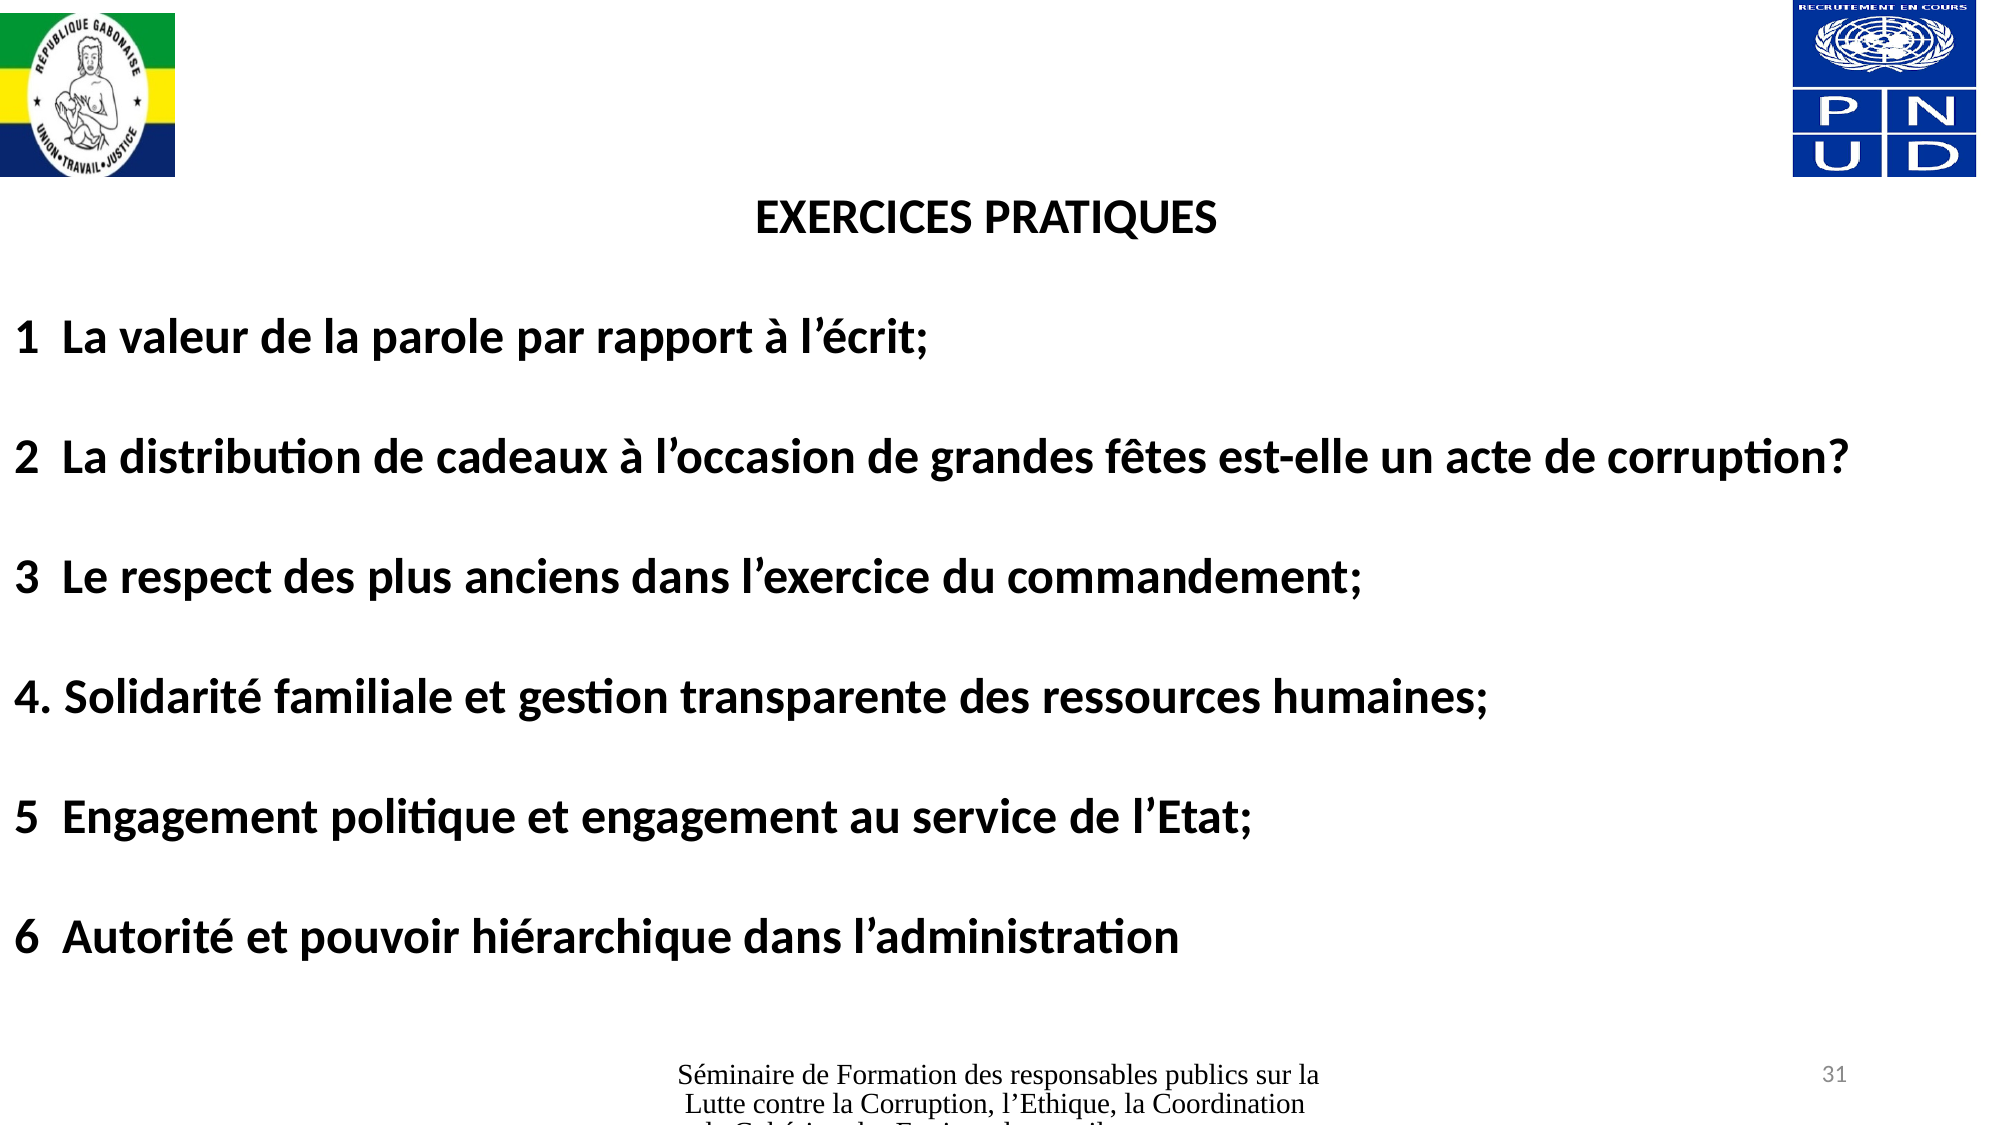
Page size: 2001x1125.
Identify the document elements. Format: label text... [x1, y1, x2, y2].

picture [0, 13, 175, 177]
slide_number 31 [1412, 1042, 1863, 1103]
picture [1770, 0, 2000, 177]
text_box EXERCICES PRATIQUES 1 La valeur de la parole par rapport à l’écrit; 2 La distribution de cadeaux à l’occasion de grandes fêtes est-elle un acte de corruption? 3 Le respect des plus anciens dans l’exercice du commandement; 4. Solidarité familiale et gestion transparente des ressources humaines; 5 Engagement politique et engagement au service de l’Etat; 6 Autorité et pouvoir hiérarchique dans l’administration [0, 176, 1975, 972]
footer Séminaire de Formation des responsables publics sur la Lutte contre la Corruption, l’Ethique, la Coordination et la Cohésion des Equipes de travail [662, 1042, 1338, 1103]
